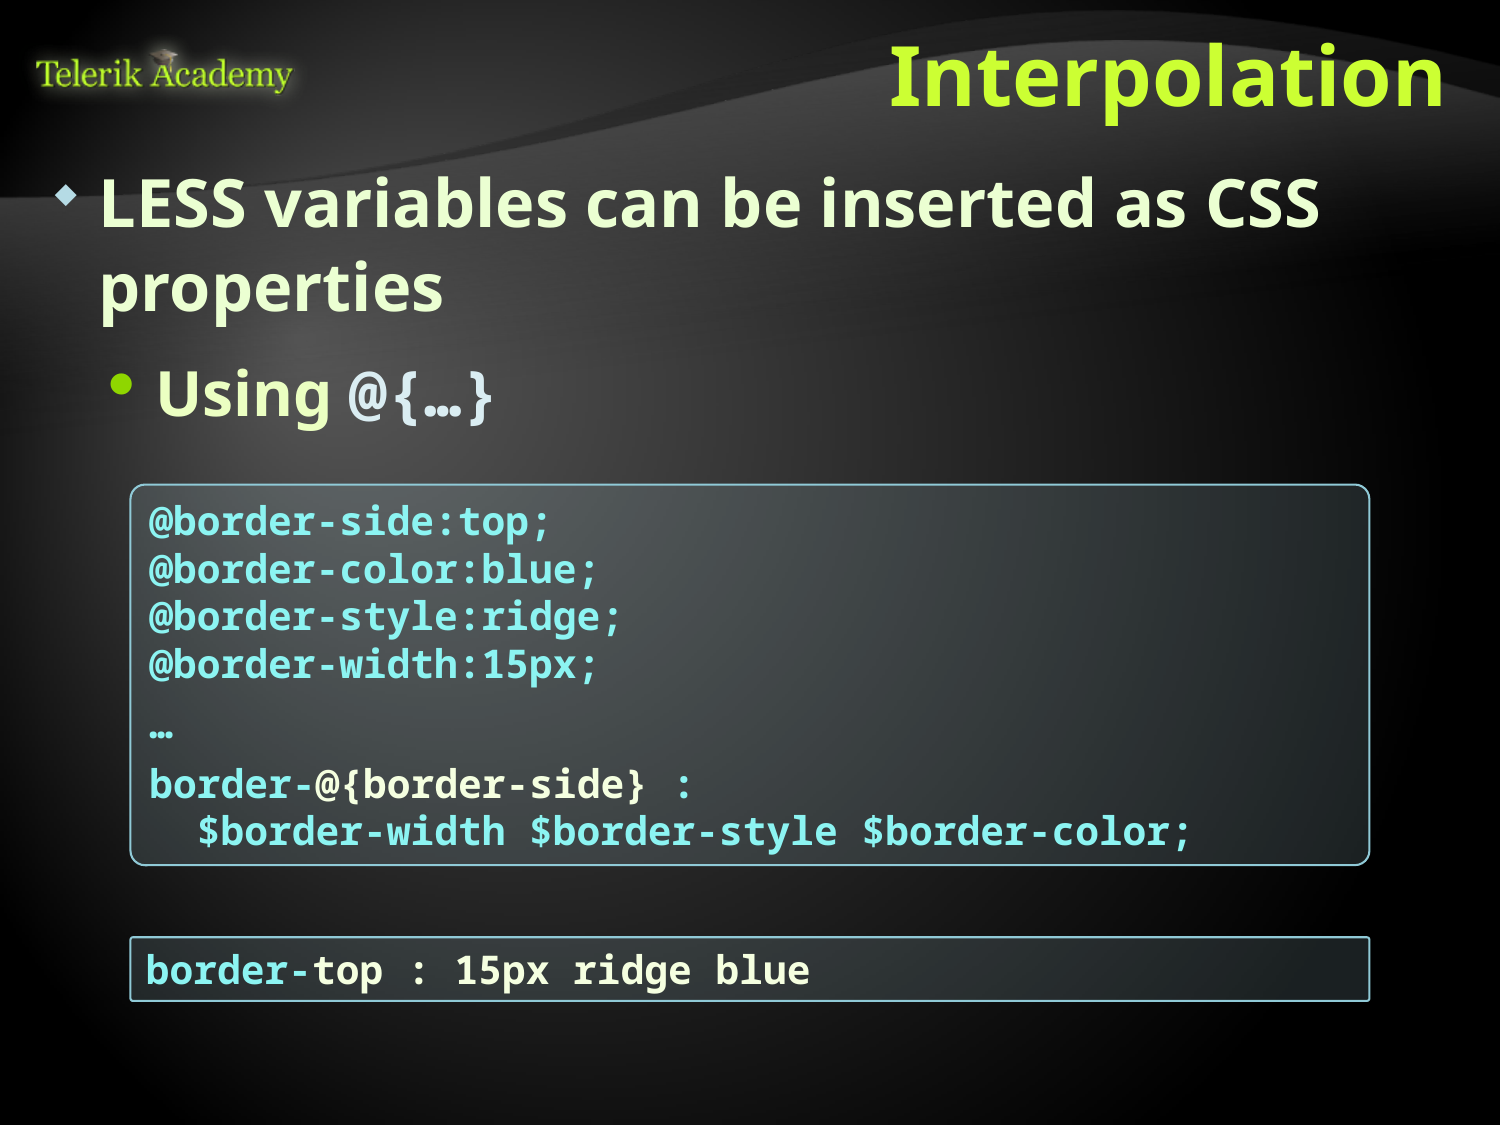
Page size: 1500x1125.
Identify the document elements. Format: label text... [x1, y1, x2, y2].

list LESS variables can be inserted as CSS properties Using @{…} [37, 149, 1463, 1100]
text_box border-top : 15px ridge blue [130, 937, 1370, 1001]
title Interpolation [300, 12, 1463, 149]
picture [0, 0, 1500, 1125]
text_box @border-side:top; @border-color:blue; @border-style:ridge; @border-width:15px; … border-@{border-side} : $border-width $border-style $border-color; [130, 484, 1370, 866]
